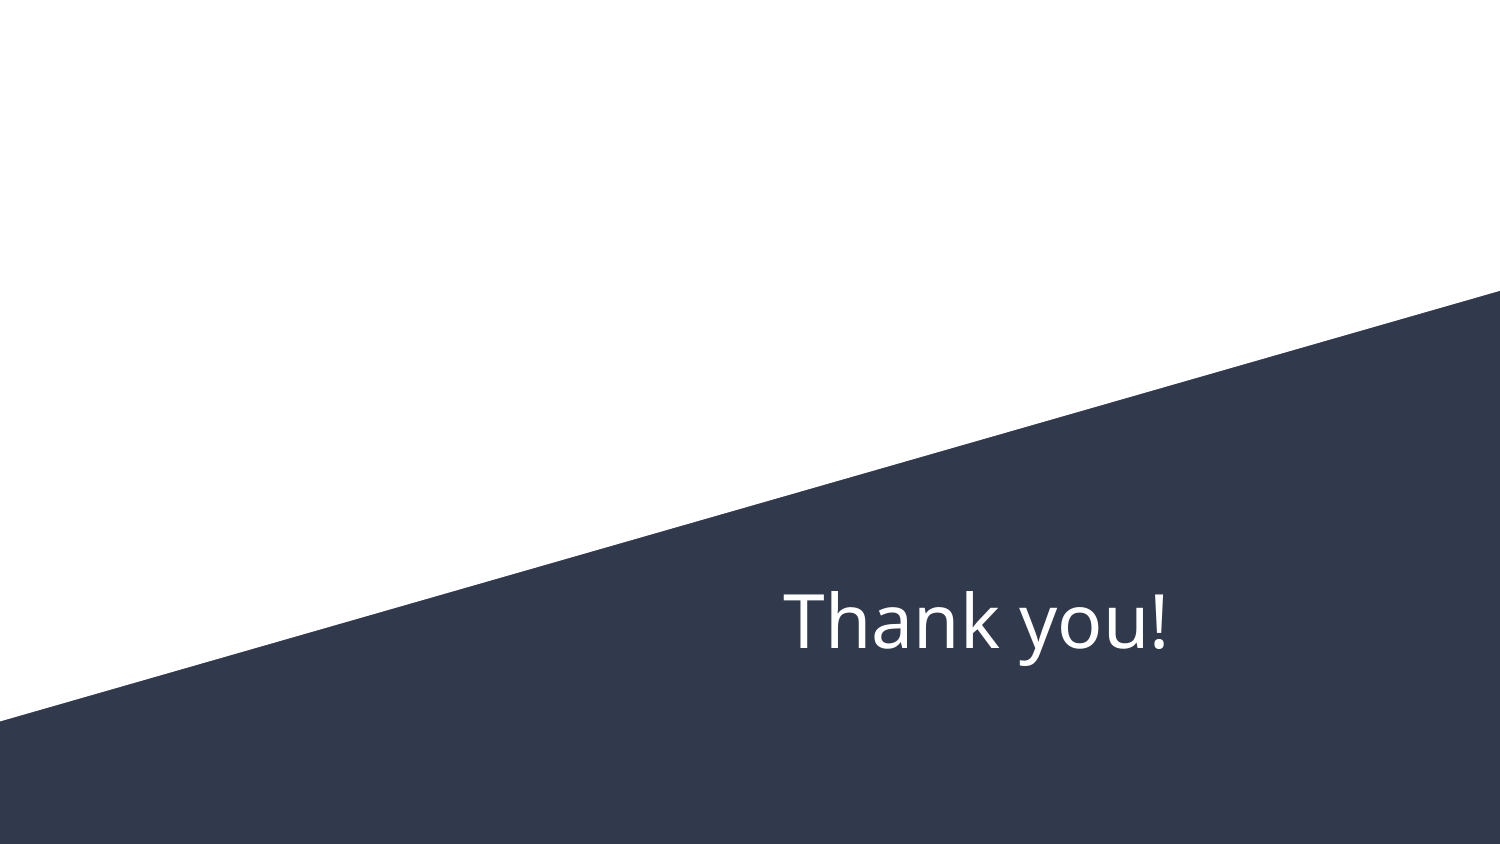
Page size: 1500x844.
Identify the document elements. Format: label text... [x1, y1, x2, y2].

title Thank you! [769, 559, 1405, 756]
